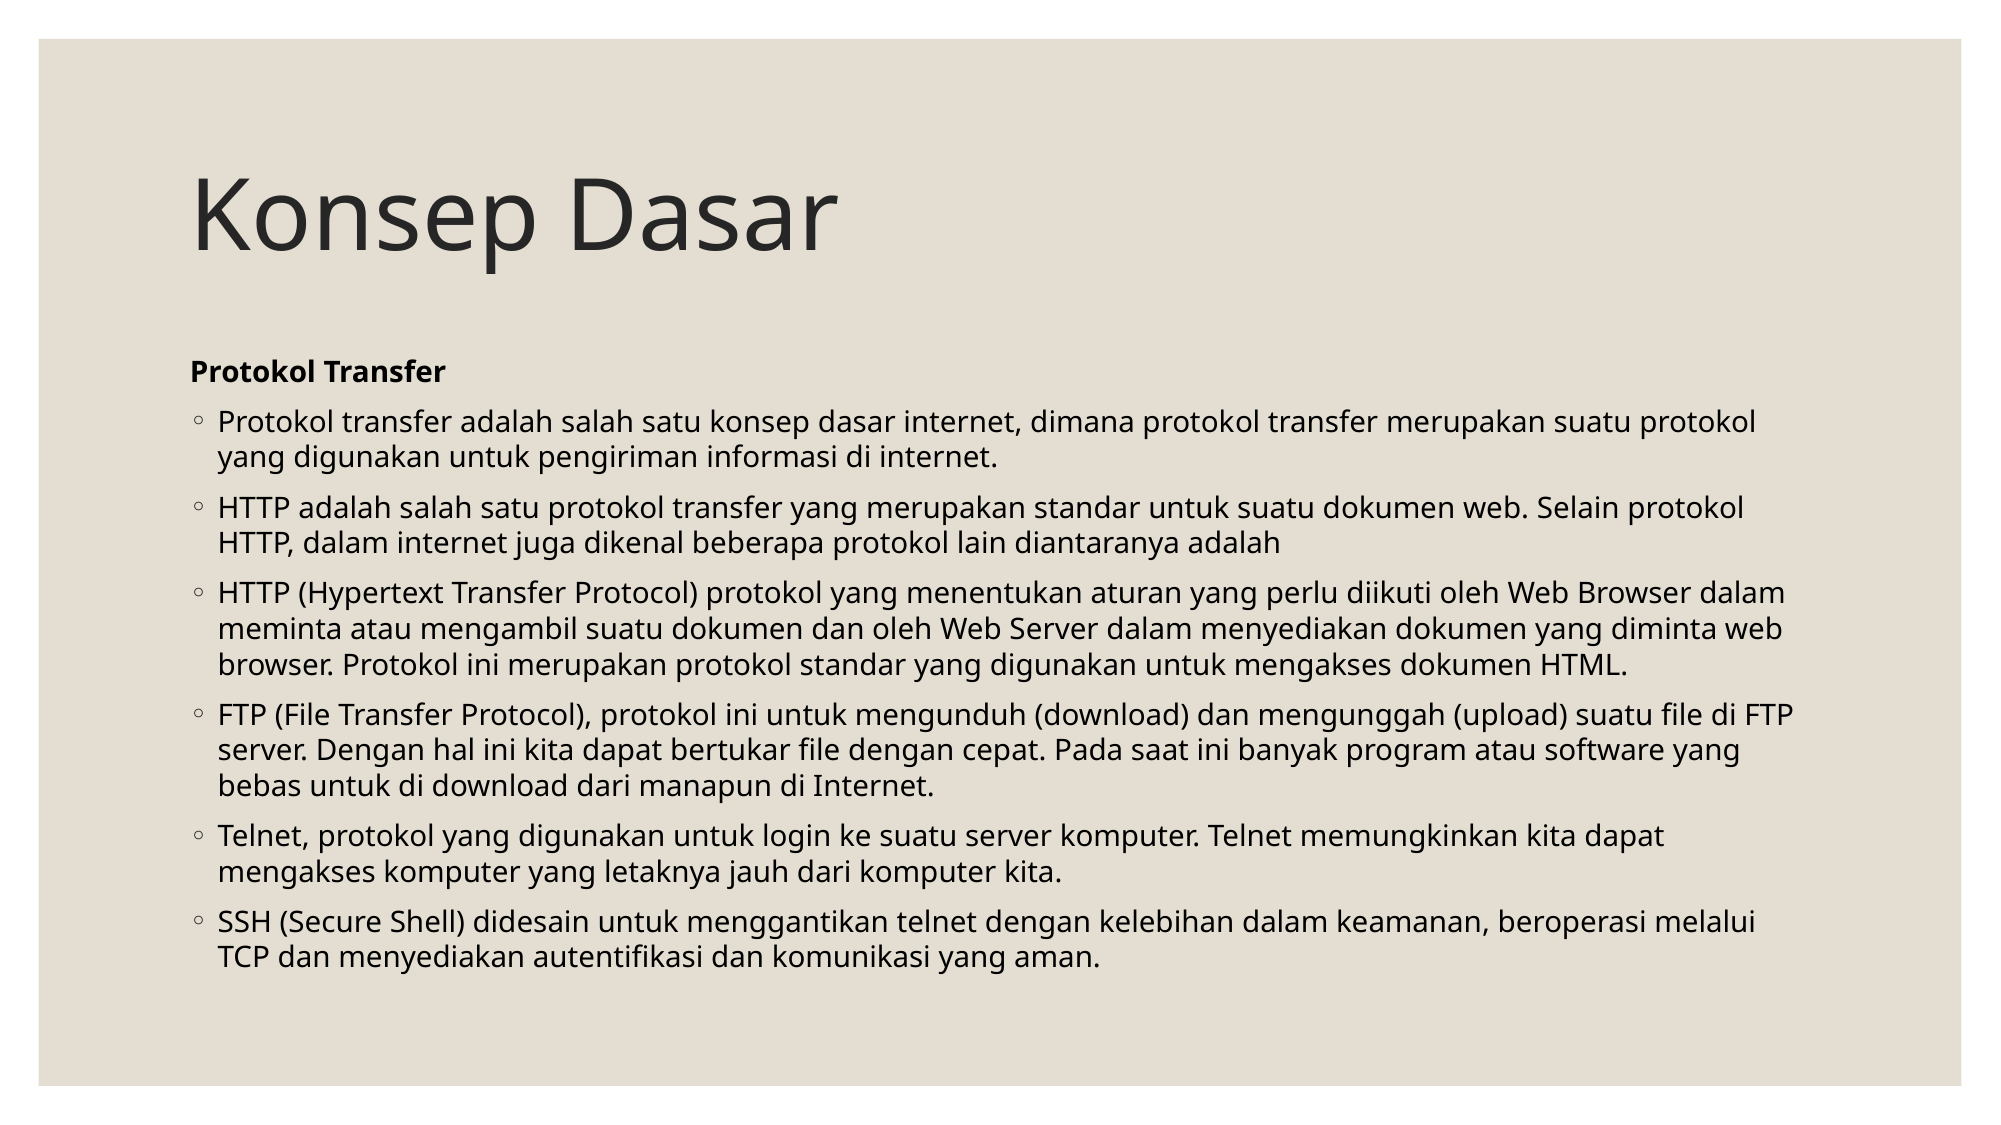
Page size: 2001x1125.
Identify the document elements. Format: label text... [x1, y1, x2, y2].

title Konsep Dasar [174, 105, 1825, 331]
list Protokol Transfer Protokol transfer adalah salah satu konsep dasar internet, dimana protokol transfer merupakan suatu protokol yang digunakan untuk pengiriman informasi di internet. HTTP adalah salah satu protokol transfer yang merupakan standar untuk suatu dokumen web. Selain protokol HTTP, dalam internet juga dikenal beberapa protokol lain diantaranya adalah HTTP (Hypertext Transfer Protocol) protokol yang menentukan aturan yang perlu diikuti oleh Web Browser dalam meminta atau mengambil suatu dokumen dan oleh Web Server dalam menyediakan dokumen yang diminta web browser. Protokol ini merupakan protokol standar yang digunakan untuk mengakses dokumen HTML. FTP (File Transfer Protocol), protokol ini untuk mengunduh (download) dan mengunggah (upload) suatu file di FTP server. Dengan hal ini kita dapat bertukar file dengan cepat. Pada saat ini banyak program atau software yang bebas untuk di download dari manapun di Internet. Telnet, protokol yang digunakan untuk login ke suatu server komputer. Telnet memungkinkan kita dapat mengakses komputer yang letaknya jauh dari komputer kita. SSH (Secure Shell) didesain untuk menggantikan telnet dengan kelebihan dalam keamanan, beroperasi melalui TCP dan menyediakan autentifikasi dan komunikasi yang aman. [174, 345, 1825, 990]
